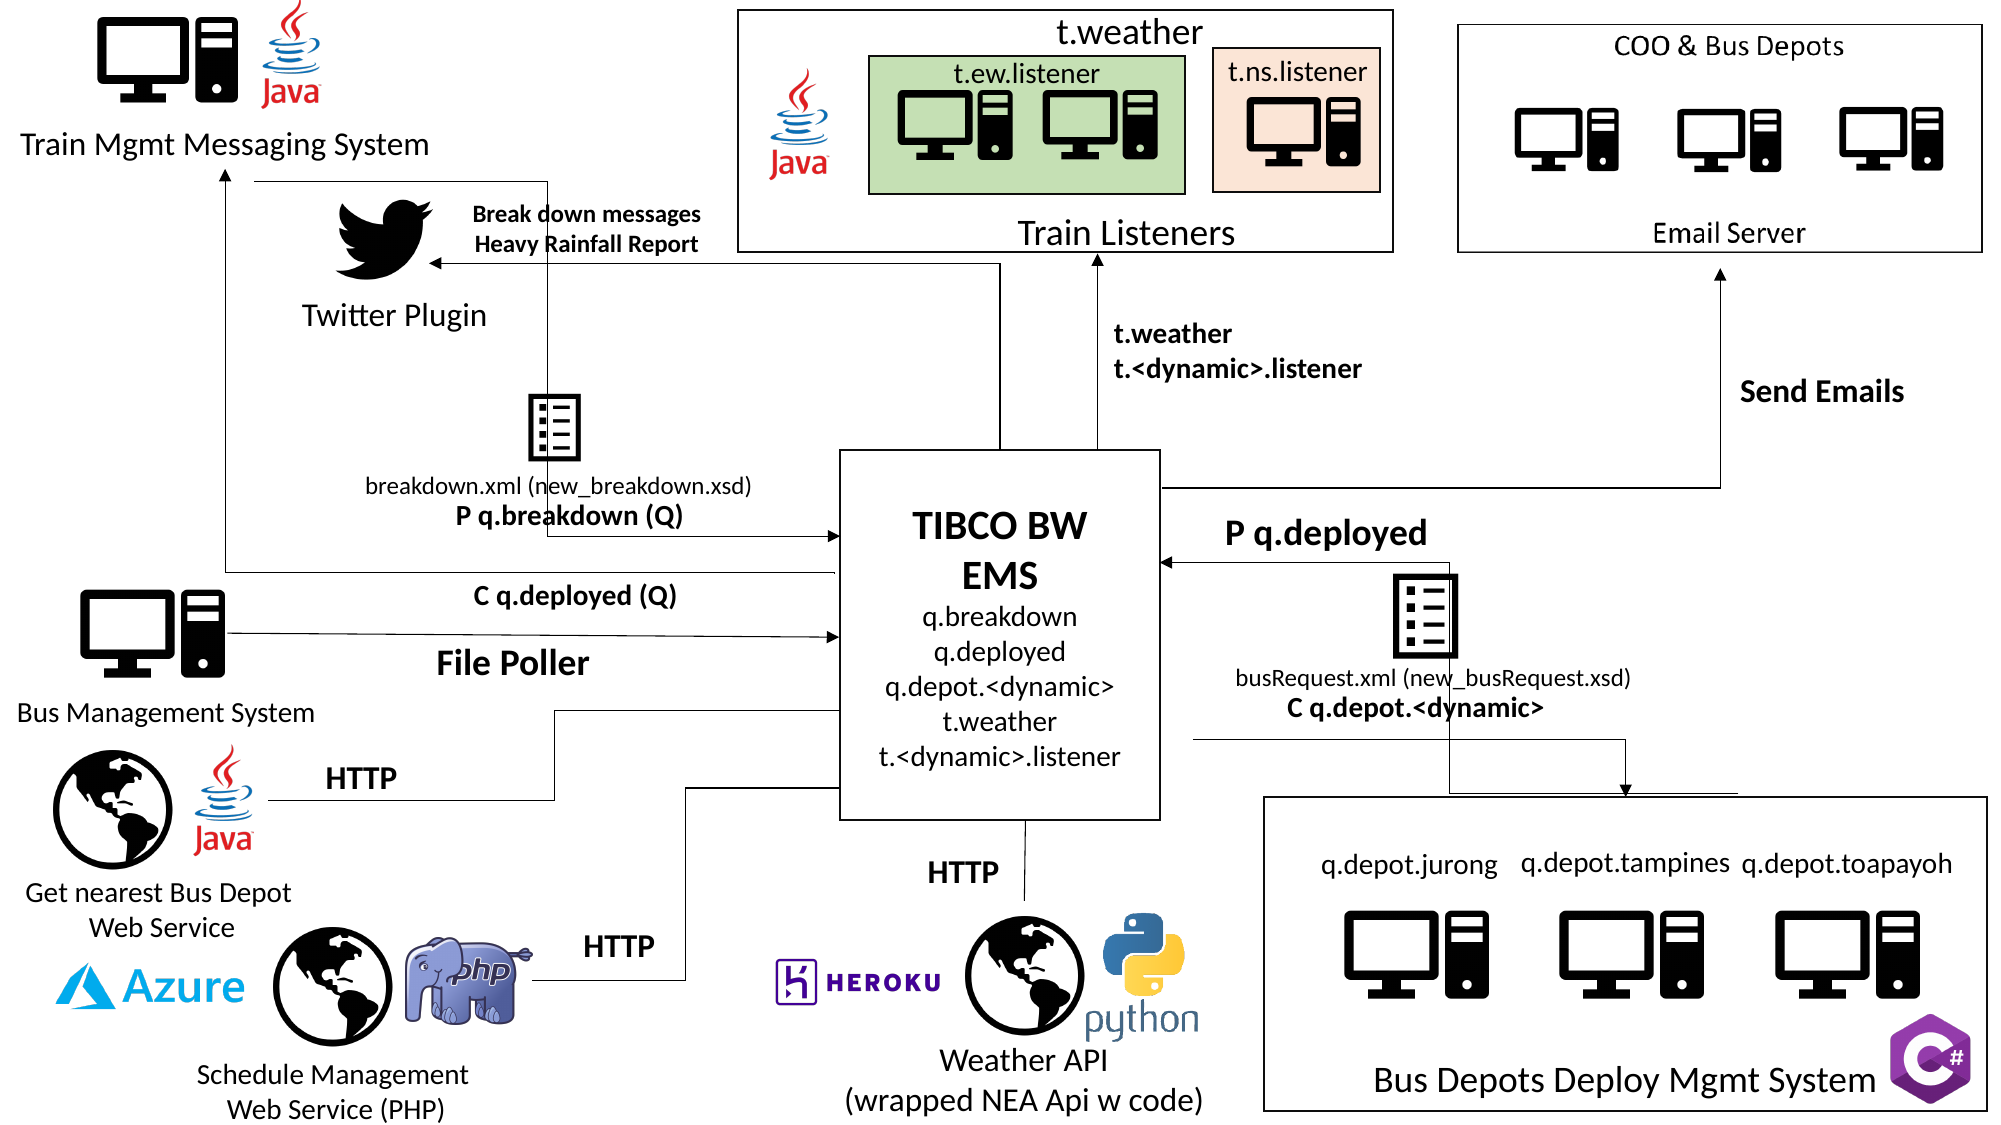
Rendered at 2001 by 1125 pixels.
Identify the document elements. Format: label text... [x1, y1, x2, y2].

text_box C q.deployed (Q) [459, 574, 621, 619]
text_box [621, 71, 808, 643]
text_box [227, 633, 621, 638]
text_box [532, 787, 840, 981]
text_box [835, 261, 841, 537]
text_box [808, 261, 835, 574]
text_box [808, 633, 840, 638]
picture [514, 387, 595, 468]
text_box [225, 168, 621, 574]
text_box TIBCO BW EMS q.breakdown q.deployed q.depot.<dynamic> t.weather t.<dynamic>.listener [839, 449, 1161, 821]
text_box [820, 900, 1229, 1125]
text_box Send Emails [1725, 362, 1920, 417]
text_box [8, 734, 316, 952]
picture [1855, 983, 2000, 1125]
picture [39, 907, 260, 1065]
text_box File Poller [421, 638, 607, 691]
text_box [267, 710, 841, 801]
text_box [1159, 562, 1739, 794]
picture [733, 58, 865, 190]
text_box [9, 0, 441, 169]
picture [1375, 565, 1476, 667]
picture [755, 938, 962, 1026]
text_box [285, 161, 505, 342]
text_box P q.deployed [1210, 500, 1444, 560]
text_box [179, 911, 533, 1125]
text_box HTTP [912, 843, 1015, 898]
text_box t.weather t.<dynamic>.listener [1099, 307, 1162, 392]
picture [1004, 910, 1280, 1048]
picture [1457, 16, 1984, 269]
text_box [1162, 268, 1721, 488]
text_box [1263, 796, 1988, 1112]
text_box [712, 0, 1613, 261]
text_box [0, 558, 333, 737]
